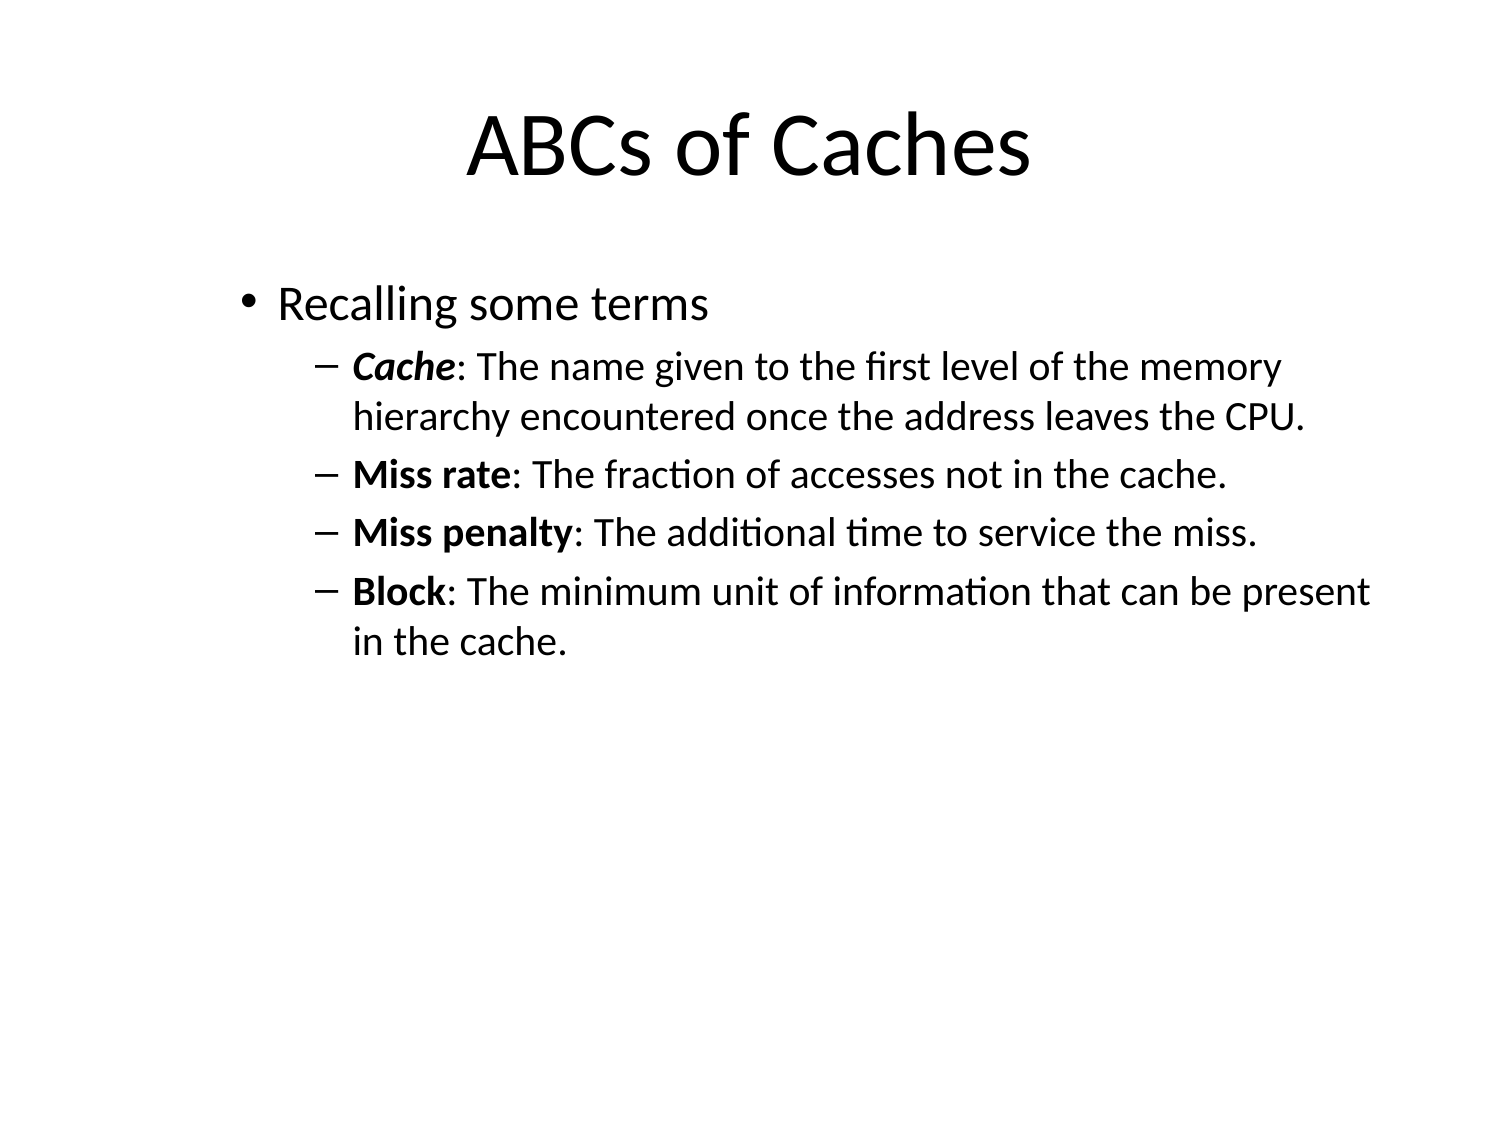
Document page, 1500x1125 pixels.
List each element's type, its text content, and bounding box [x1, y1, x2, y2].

list Recalling some terms Cache: The name given to the first level of the memory hierarchy encountered once the address leaves the CPU. Miss rate: The fraction of accesses not in the cache. Miss penalty: The additional time to service the miss. Block: The minimum unit of information that can be present in the cache. [75, 262, 1425, 1005]
title ABCs of Caches [75, 45, 1425, 233]
